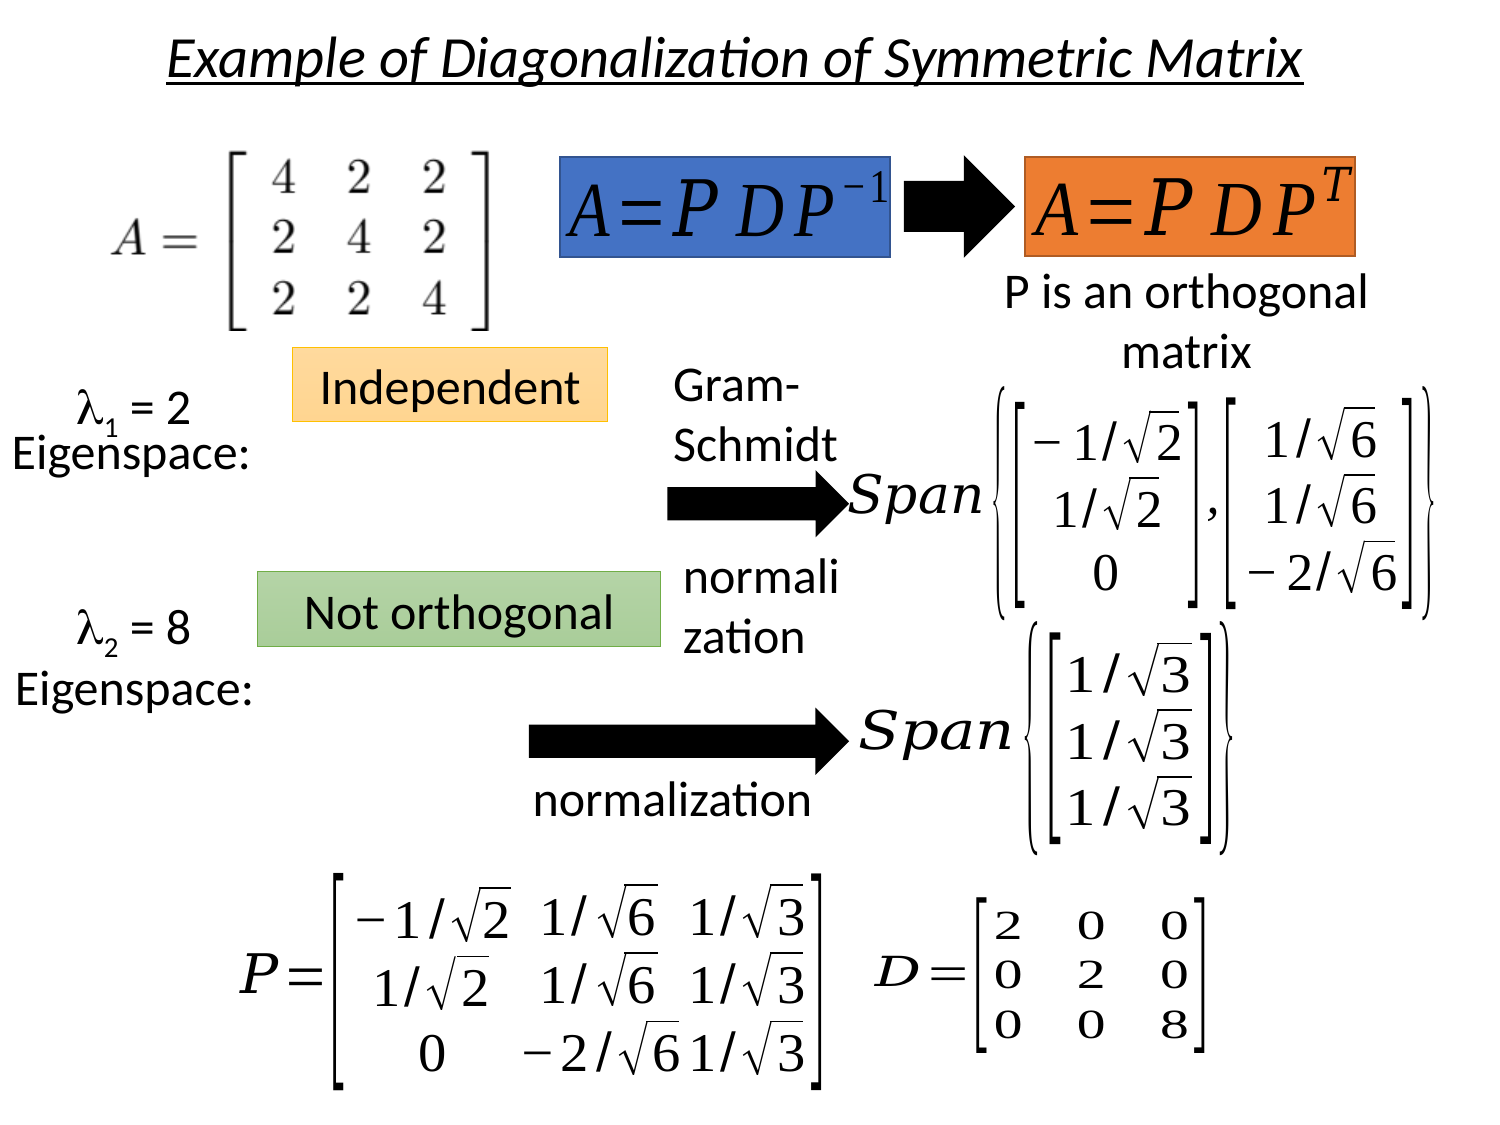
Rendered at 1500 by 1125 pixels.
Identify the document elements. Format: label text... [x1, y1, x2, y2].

text_box Independent [292, 347, 608, 422]
text_box [903, 155, 1016, 258]
text_box 1 = 2 [61, 367, 207, 451]
text_box P is an orthogonal matrix [988, 251, 1385, 387]
text_box Example of Diagonalization of Symmetric Matrix [151, 12, 1319, 97]
text_box Gram- Schmidt [658, 344, 865, 480]
text_box normalization [668, 536, 865, 671]
text_box normalization [517, 759, 865, 834]
text_box [528, 707, 850, 759]
picture [110, 149, 490, 331]
text_box 2 = 8 [61, 587, 207, 671]
text_box [667, 480, 850, 536]
text_box Not orthogonal [257, 571, 661, 647]
